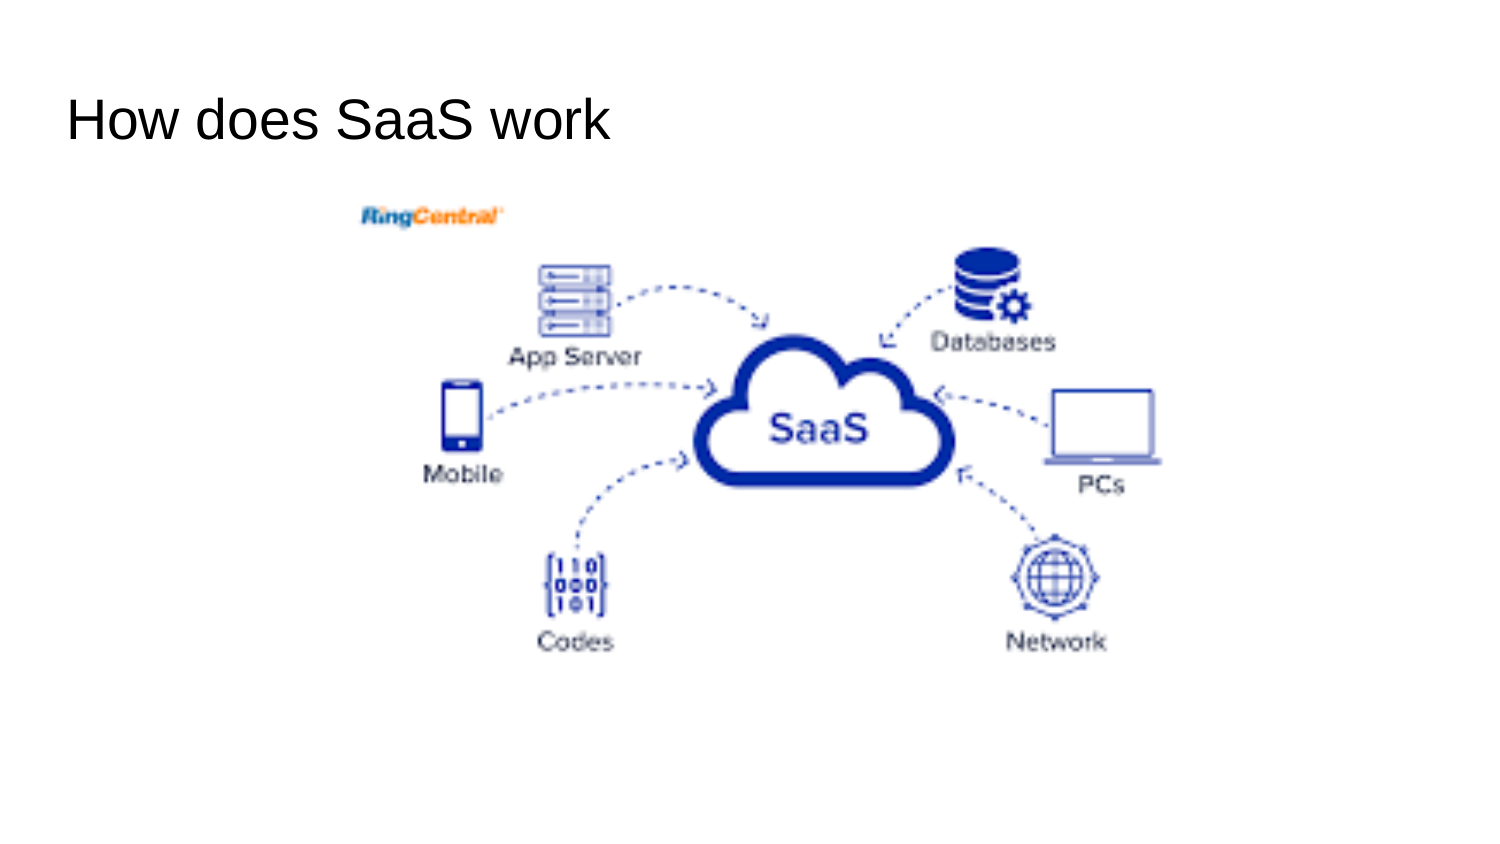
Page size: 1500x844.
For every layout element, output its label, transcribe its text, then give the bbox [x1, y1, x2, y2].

picture [298, 166, 1370, 725]
title How does SaaS work [51, 72, 1449, 167]
